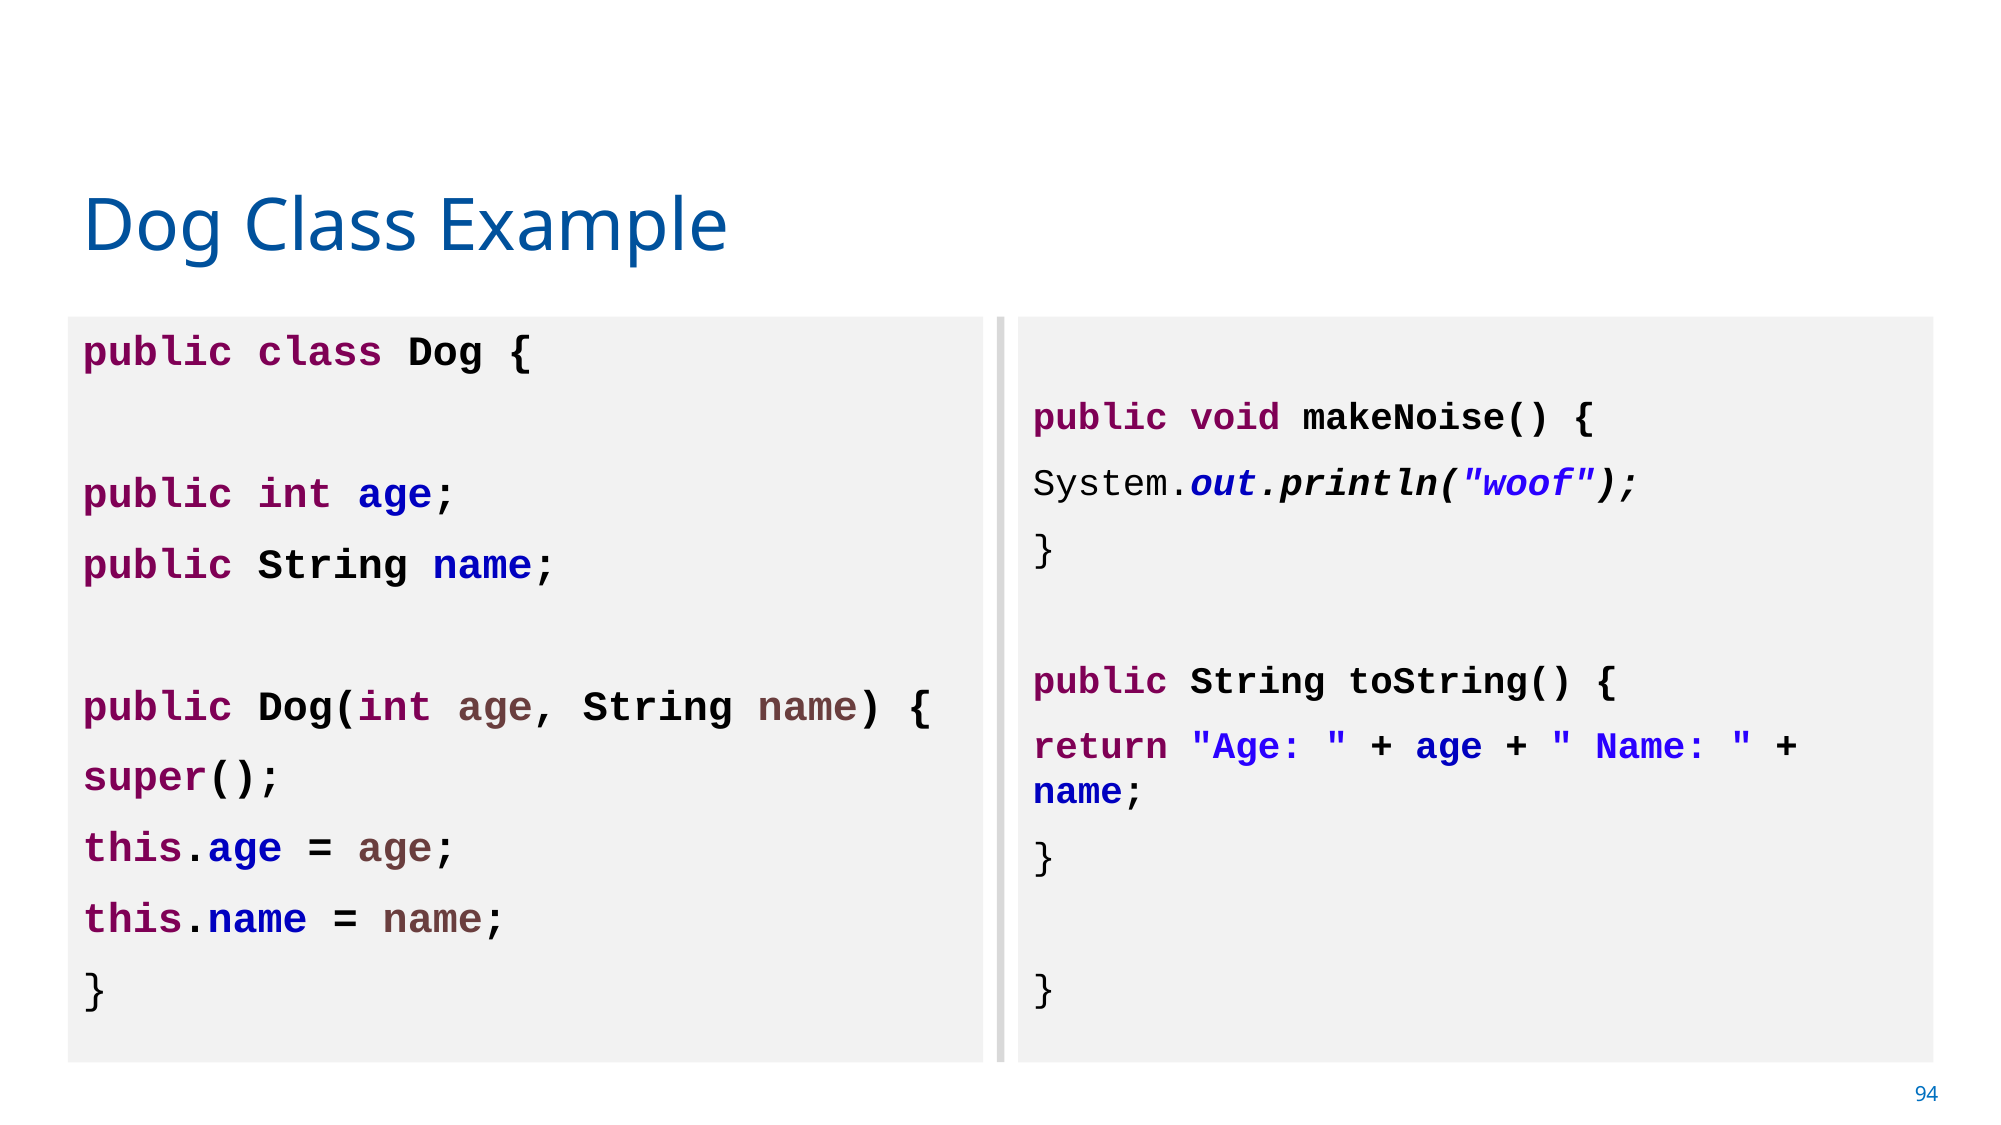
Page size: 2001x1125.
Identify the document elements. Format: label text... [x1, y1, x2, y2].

text_box Dog Class Example [67, 170, 1565, 273]
text_box public class Dog { public int age; public String name; public Dog(int age, String name) { super(); this.age = age; this.name = name; } [67, 316, 984, 1063]
text_box public void makeNoise() { System.out.println("woof"); } public String toString() { return "Age: " + age + " Name: " + name; } } [1018, 316, 1934, 1063]
